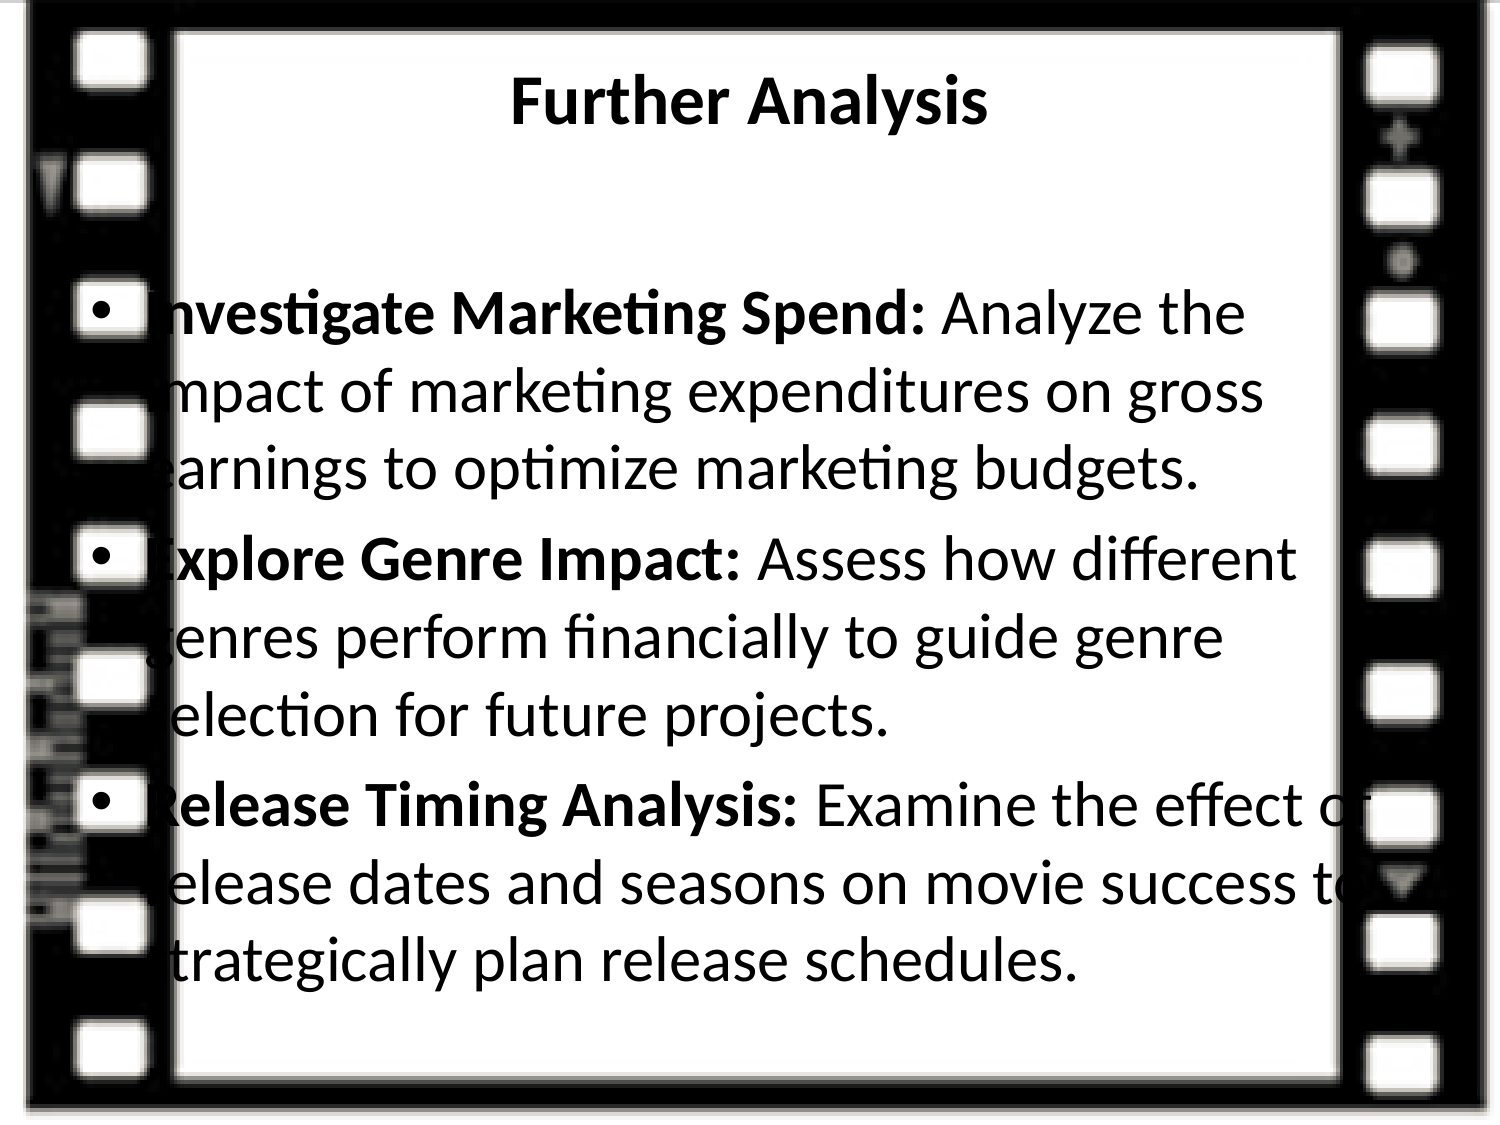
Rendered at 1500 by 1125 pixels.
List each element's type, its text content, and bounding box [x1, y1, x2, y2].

title Further Analysis [75, 45, 1425, 233]
picture [0, 0, 1500, 1125]
list Investigate Marketing Spend: Analyze the impact of marketing expenditures on gross earnings to optimize marketing budgets. Explore Genre Impact: Assess how different genres perform financially to guide genre selection for future projects. Release Timing Analysis: Examine the effect of release dates and seasons on movie success to strategically plan release schedules. [75, 262, 1425, 1005]
